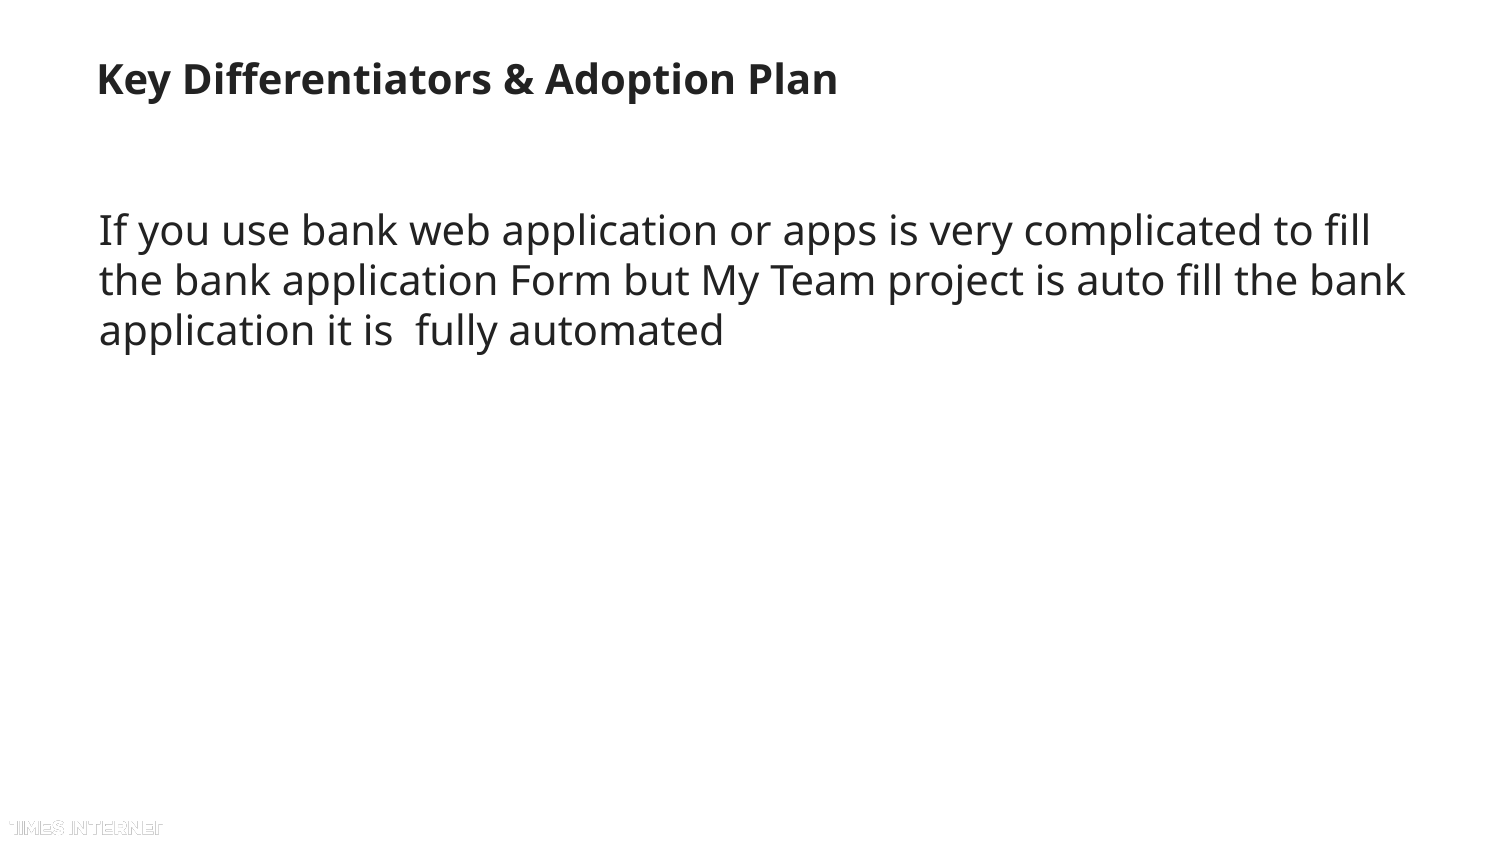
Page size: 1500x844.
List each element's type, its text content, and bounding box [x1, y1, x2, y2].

title Key Differentiators & Adoption Plan [81, 37, 1440, 133]
text_box If you use bank web application or apps is very complicated to fill the bank application Form but My Team project is auto fill the bank application it is fully automated [84, 188, 1436, 749]
picture [8, 818, 164, 837]
